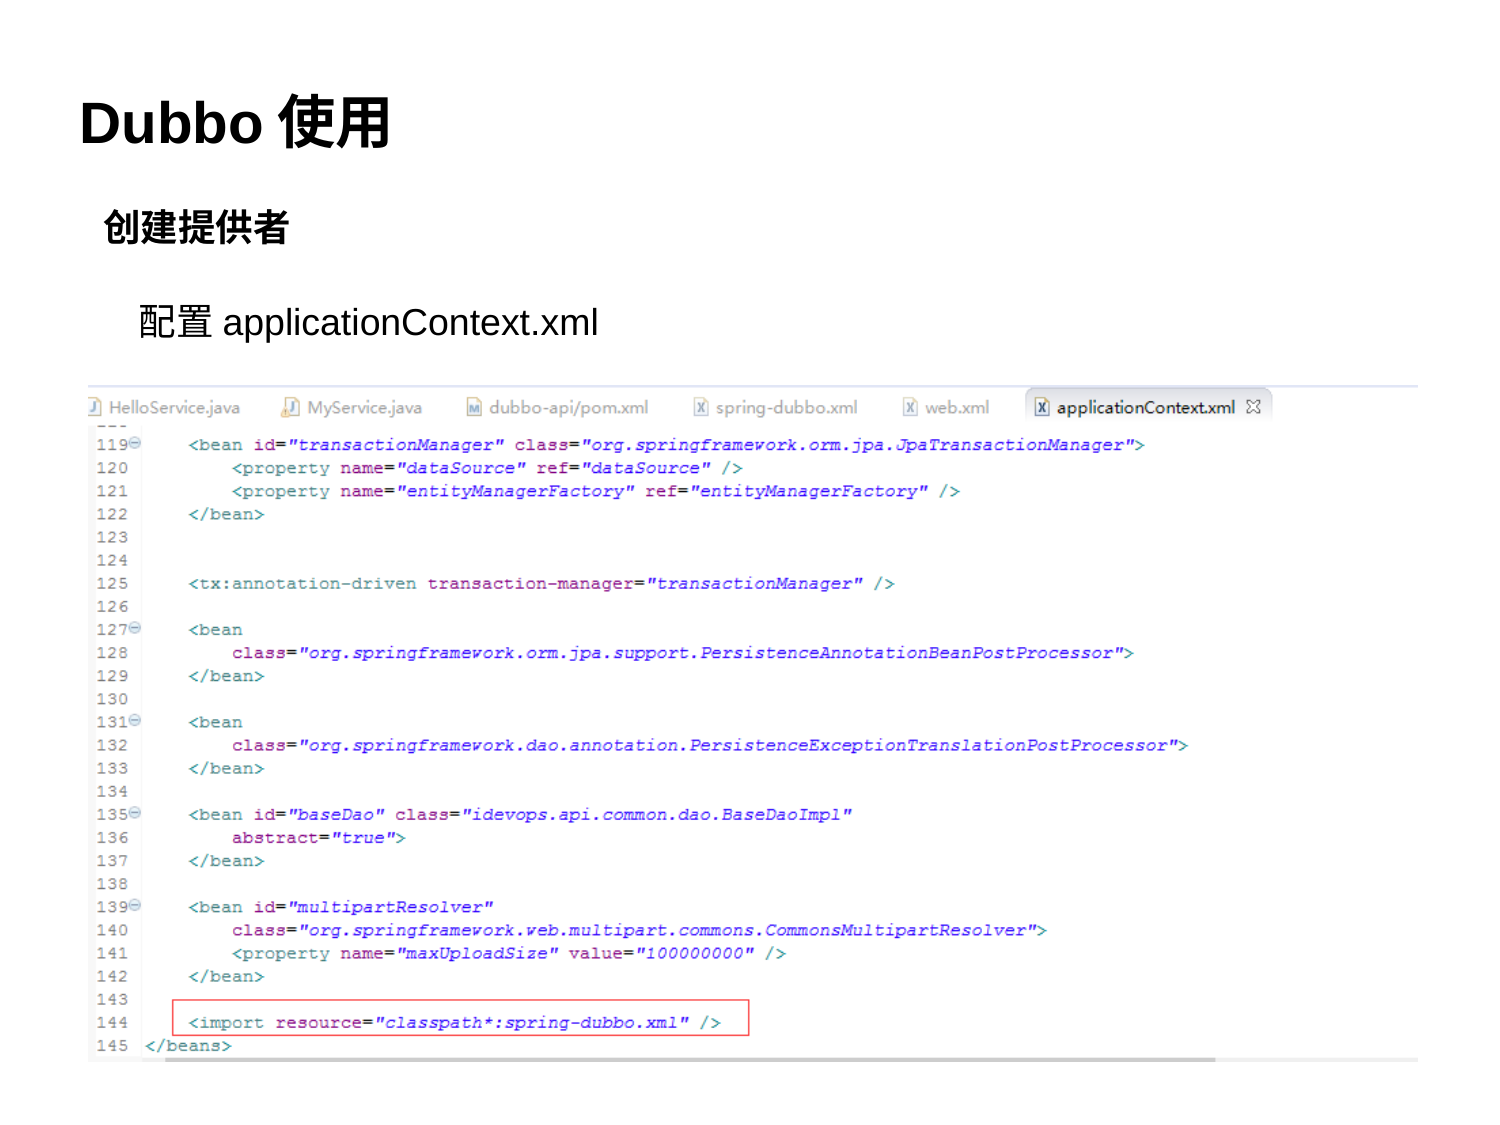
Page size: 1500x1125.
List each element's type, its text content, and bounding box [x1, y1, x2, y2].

text_box 配置applicationContext.xml [123, 290, 1388, 351]
picture [88, 385, 1418, 1062]
text_box Dubbo使用 [64, 78, 880, 163]
text_box 创建提供者 [88, 196, 1353, 256]
